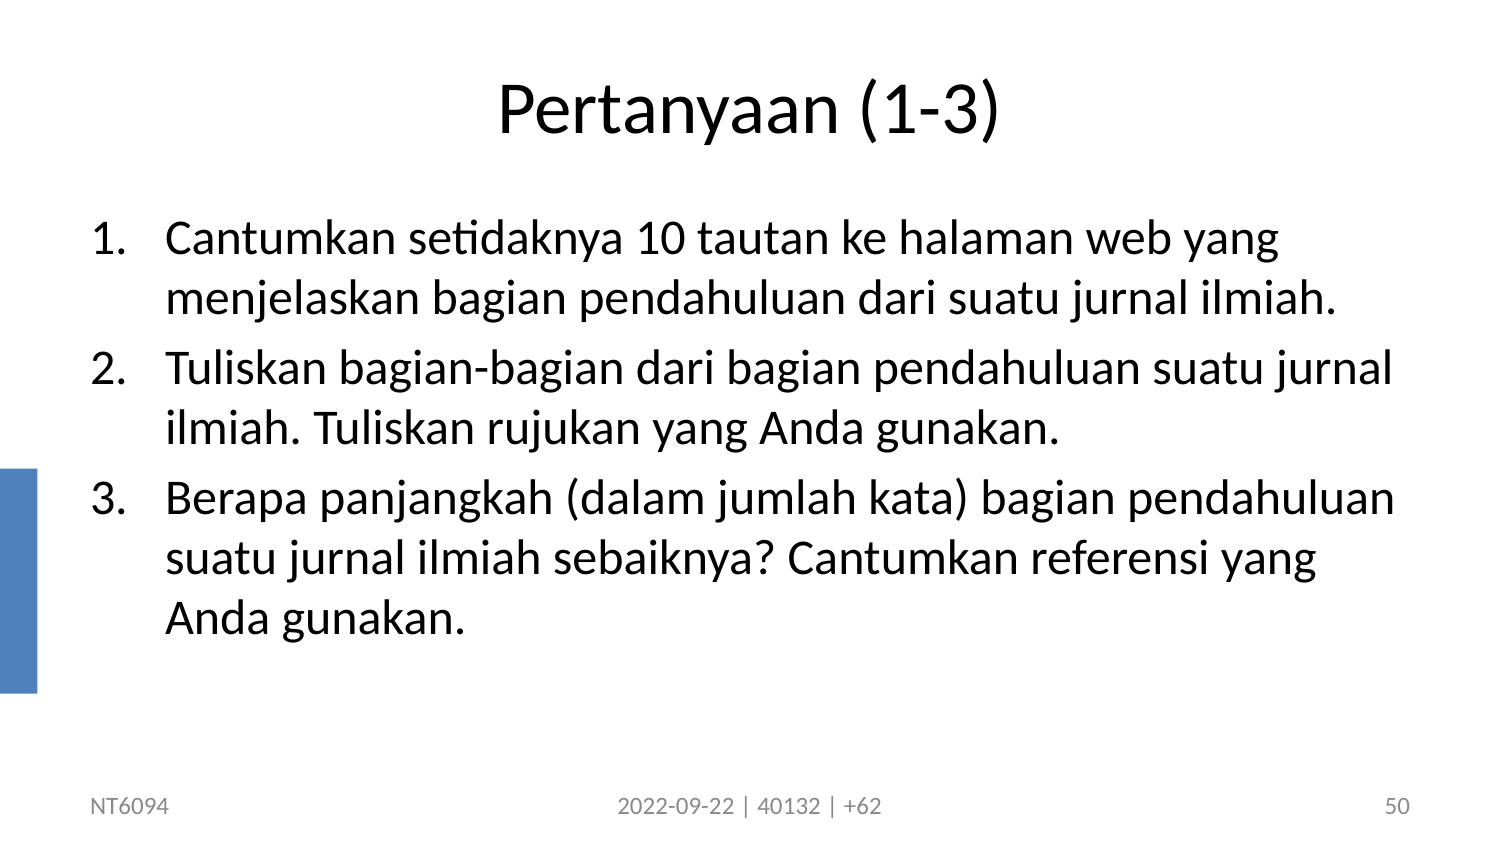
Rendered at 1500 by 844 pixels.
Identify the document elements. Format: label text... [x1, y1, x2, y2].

slide_number NT6094 [75, 782, 463, 827]
footer 2022-09-22 | 40132 | +62 [512, 782, 988, 827]
title Pertanyaan (1-3) [74, 33, 1426, 175]
list Cantumkan setidaknya 10 tautan ke halaman web yang menjelaskan bagian pendahuluan dari suatu jurnal ilmiah. Tuliskan bagian-bagian dari bagian pendahuluan suatu jurnal ilmiah. Tuliskan rujukan yang Anda gunakan. Berapa panjangkah (dalam jumlah kata) bagian pendahuluan suatu jurnal ilmiah sebaiknya? Cantumkan referensi yang Anda gunakan. [74, 196, 1426, 754]
slide_number 50 [1074, 782, 1425, 827]
